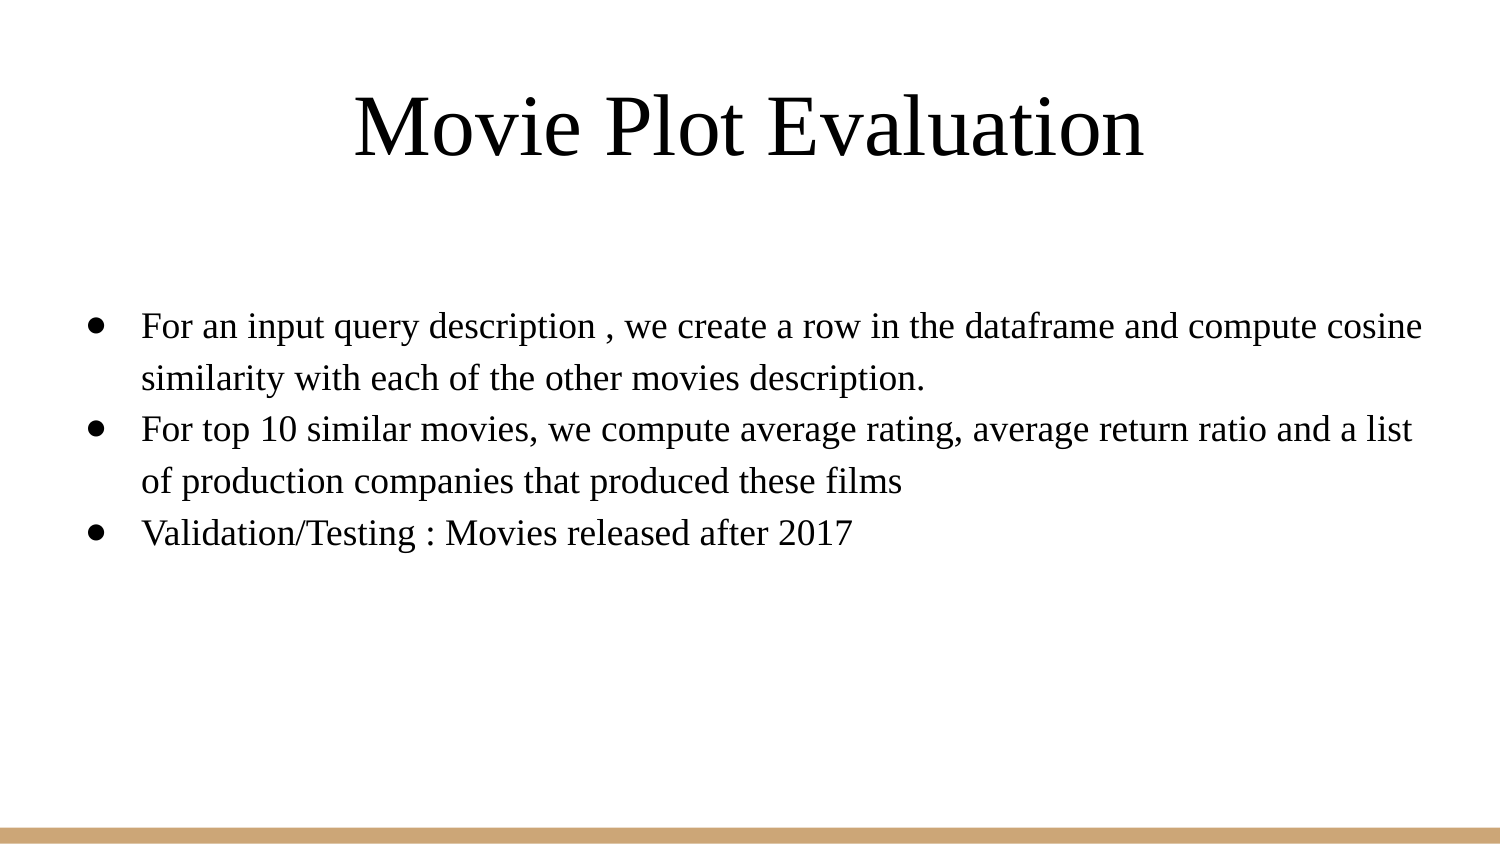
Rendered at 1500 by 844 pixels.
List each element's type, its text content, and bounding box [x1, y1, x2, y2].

title Movie Plot Evaluation [51, 51, 1449, 189]
list For an input query description , we create a row in the dataframe and compute cosine similarity with each of the other movies description. For top 10 similar movies, we compute average rating, average return ratio and a list of production companies that produced these films Validation/Testing : Movies released after 2017 [51, 200, 1449, 752]
